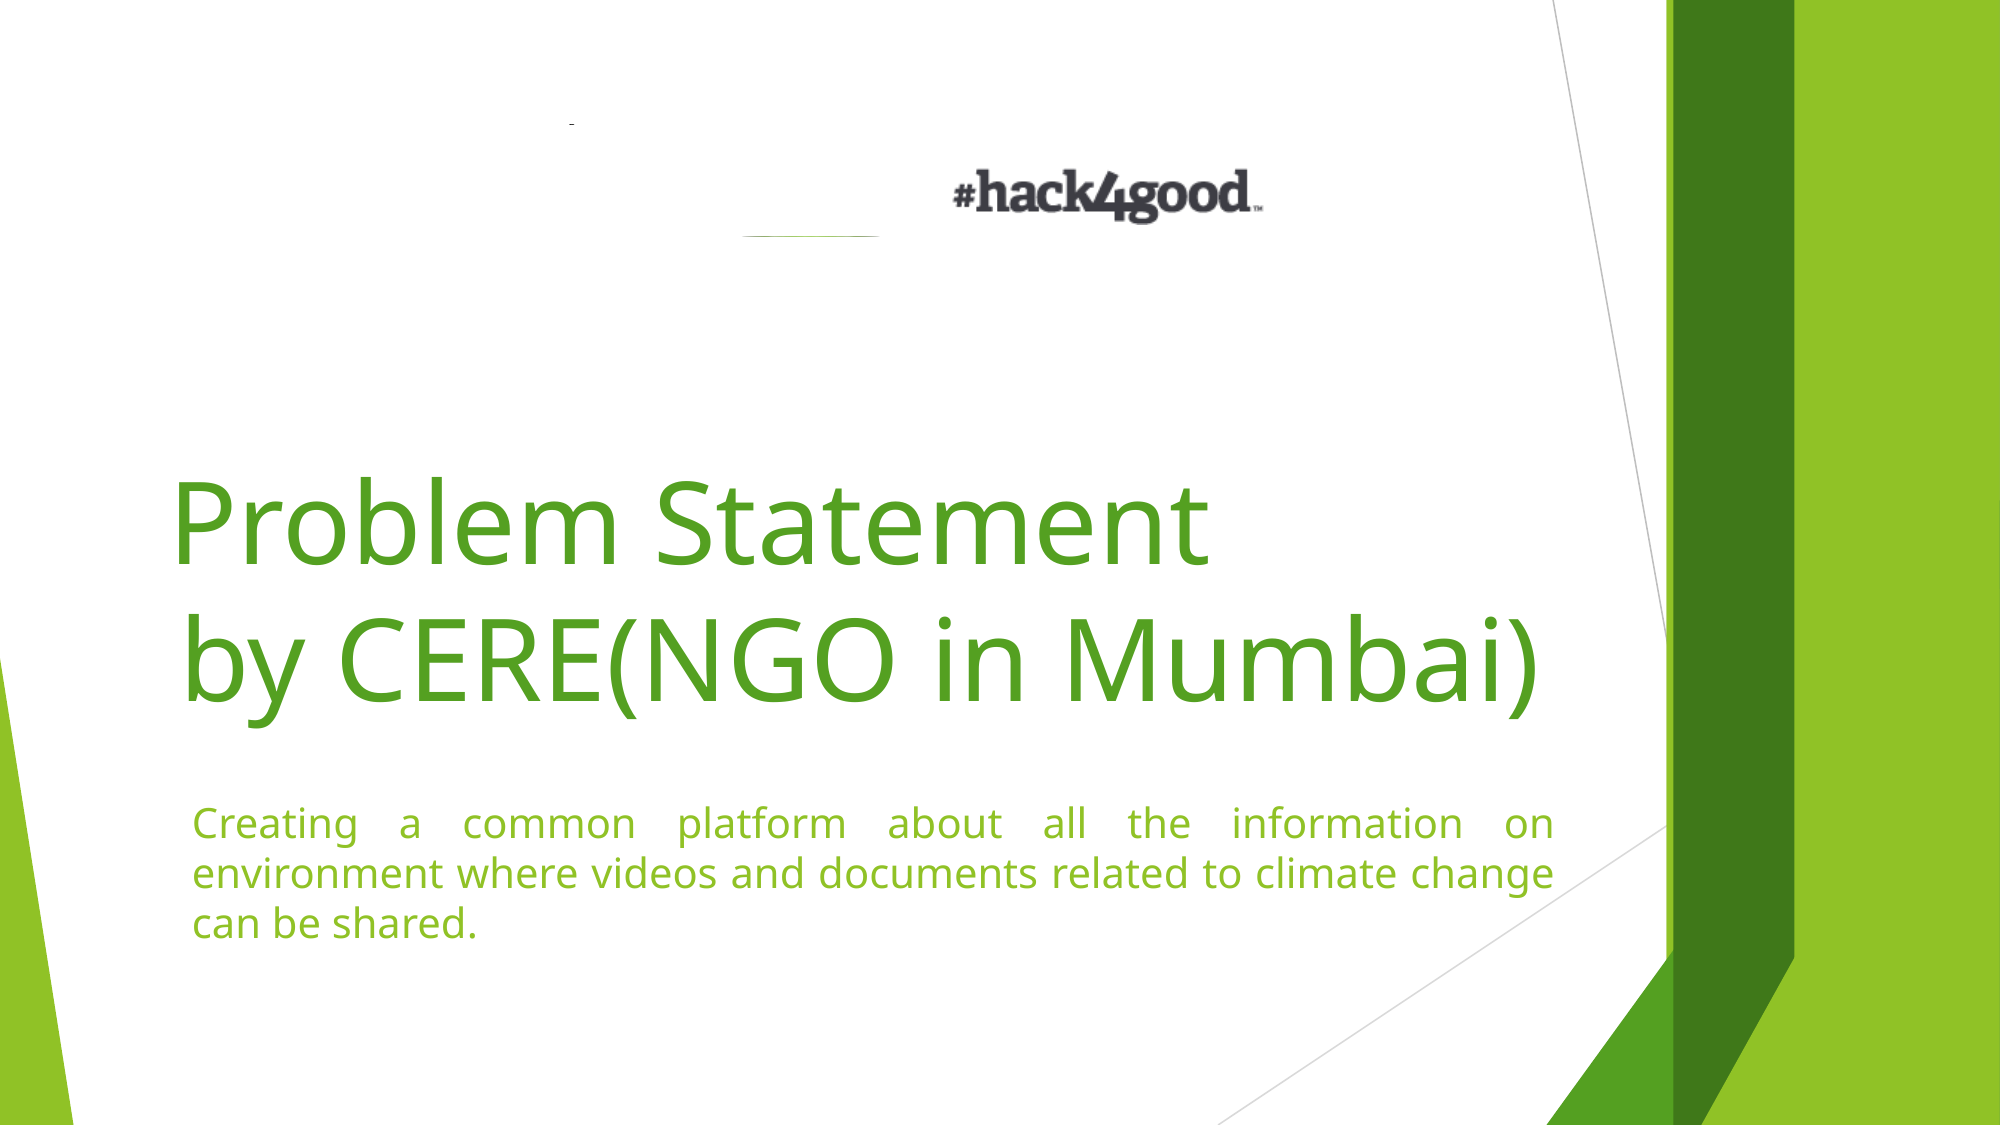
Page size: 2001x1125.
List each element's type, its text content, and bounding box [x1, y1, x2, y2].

text_box Creating a common platform about all the information on environment where videos and documents related to climate change can be shared. [177, 744, 1570, 924]
picture [941, 161, 1277, 225]
text_box Problem Statement by CERE(NGO in Mumbai) [153, 554, 1567, 733]
